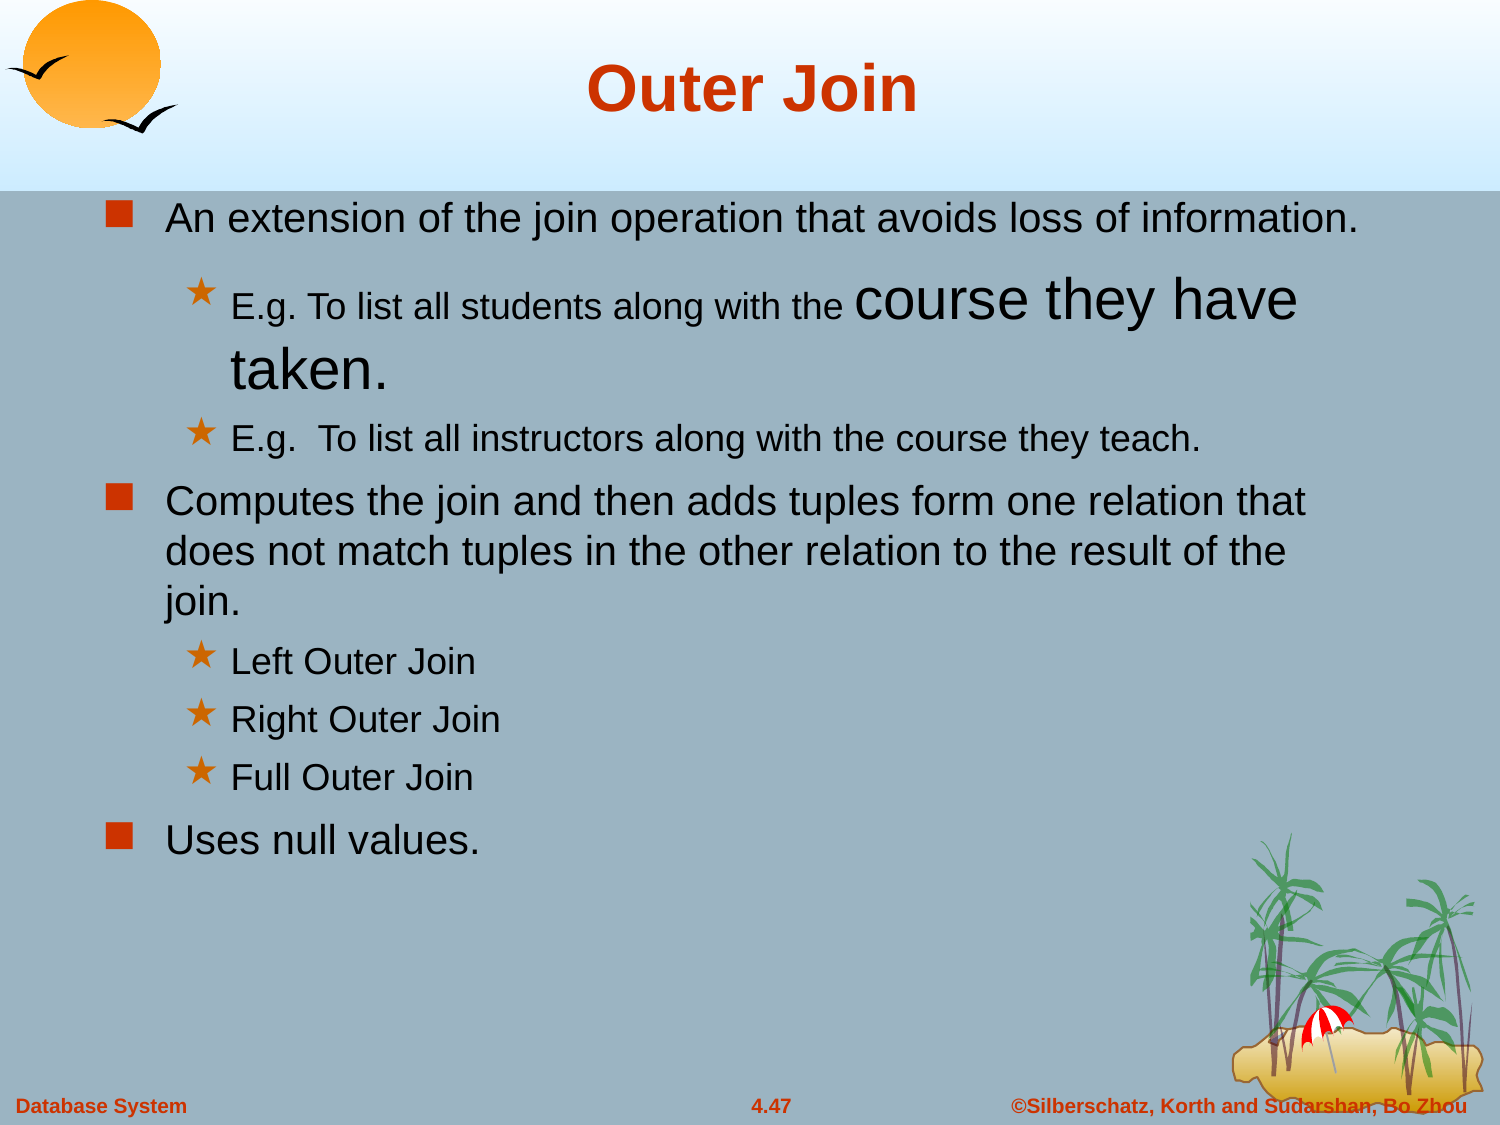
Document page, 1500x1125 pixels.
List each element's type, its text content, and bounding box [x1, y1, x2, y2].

list An extension of the join operation that avoids loss of information. E.g. To list all students along with the course they have taken. E.g. To list all instructors along with the course they teach. Computes the join and then adds tuples form one relation that does not match tuples in the other relation to the result of the join. Left Outer Join Right Outer Join Full Outer Join Uses null values. [93, 182, 1382, 788]
title Outer Join [90, 32, 1416, 134]
